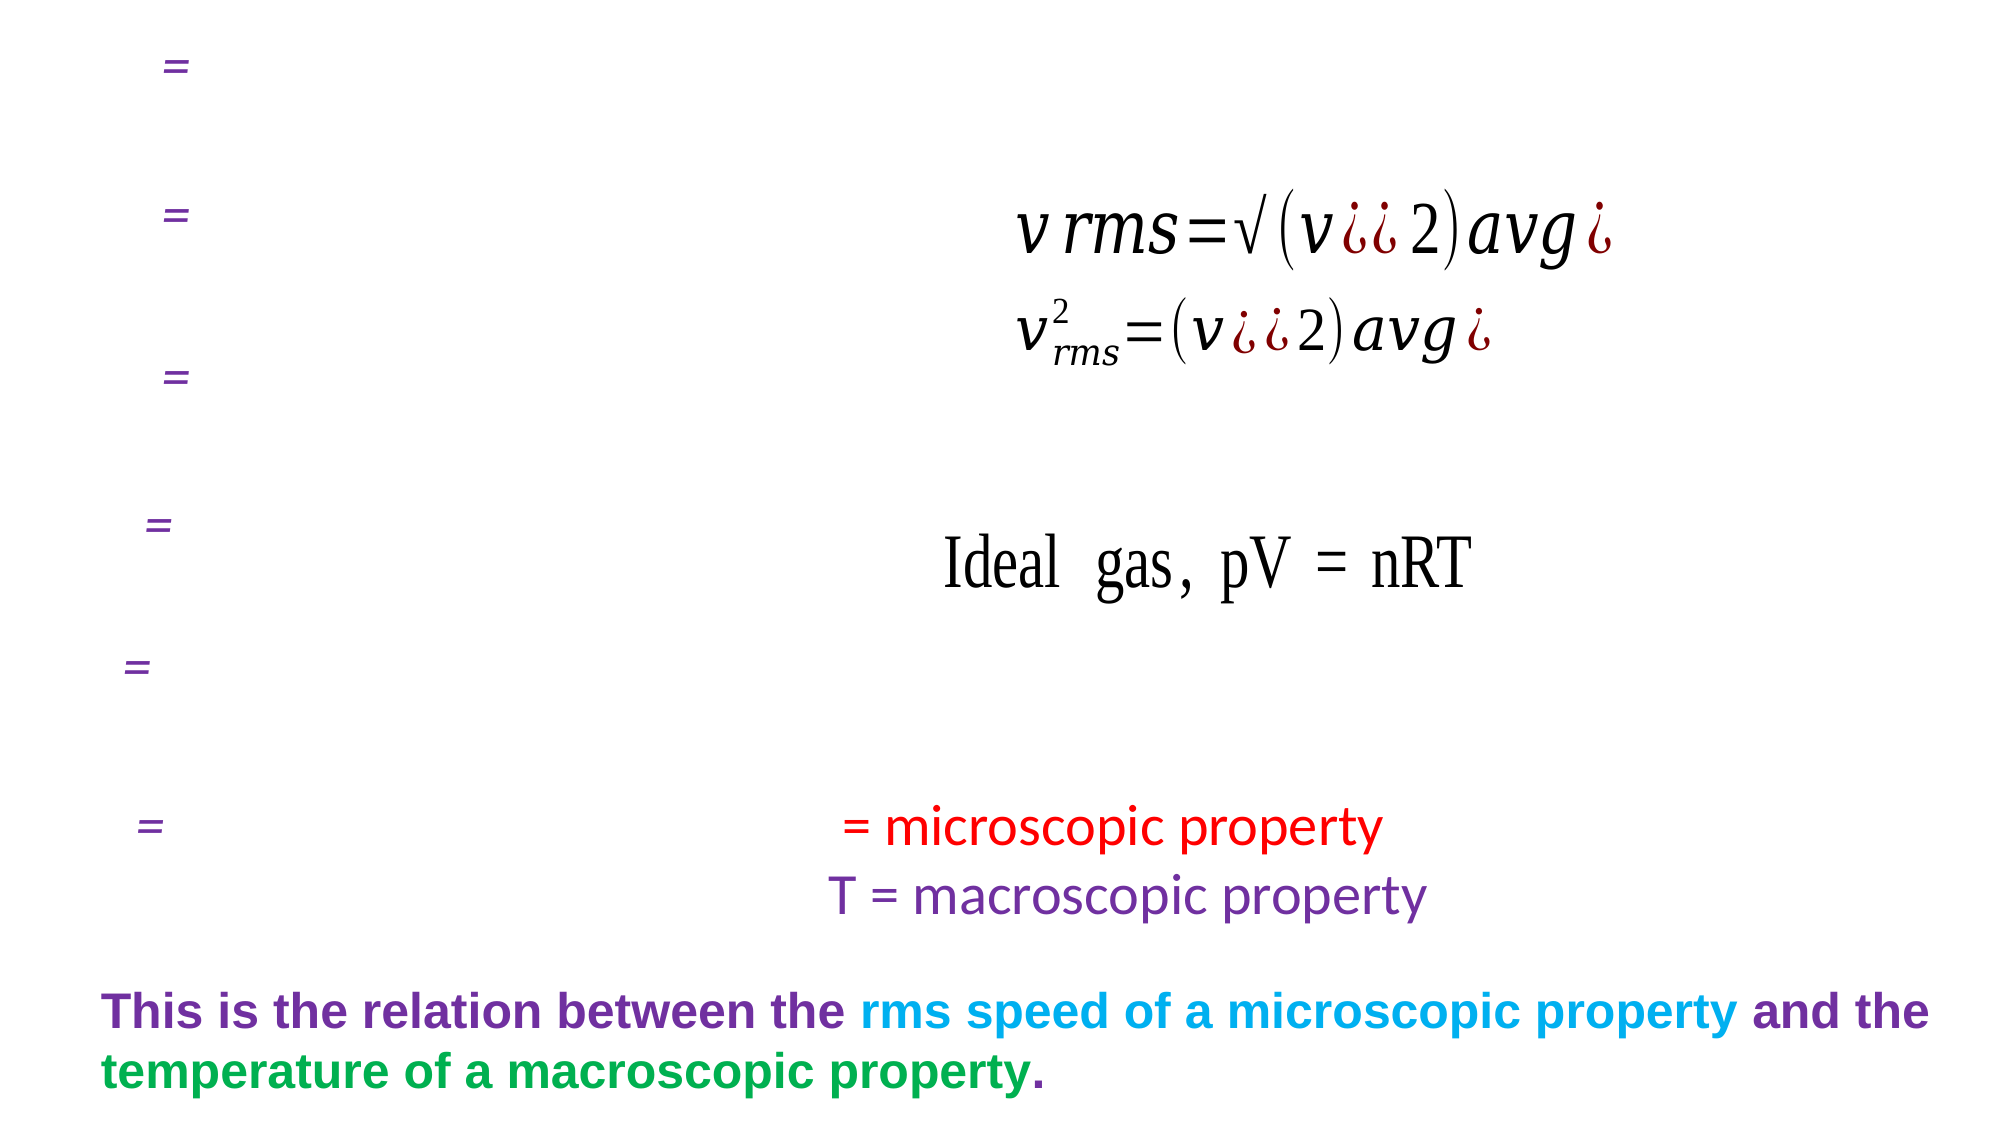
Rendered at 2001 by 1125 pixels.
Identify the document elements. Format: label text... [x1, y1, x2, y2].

text_box This is the relation between the rms speed of a microscopic property and the temperature of a macroscopic property. [85, 971, 1981, 1107]
